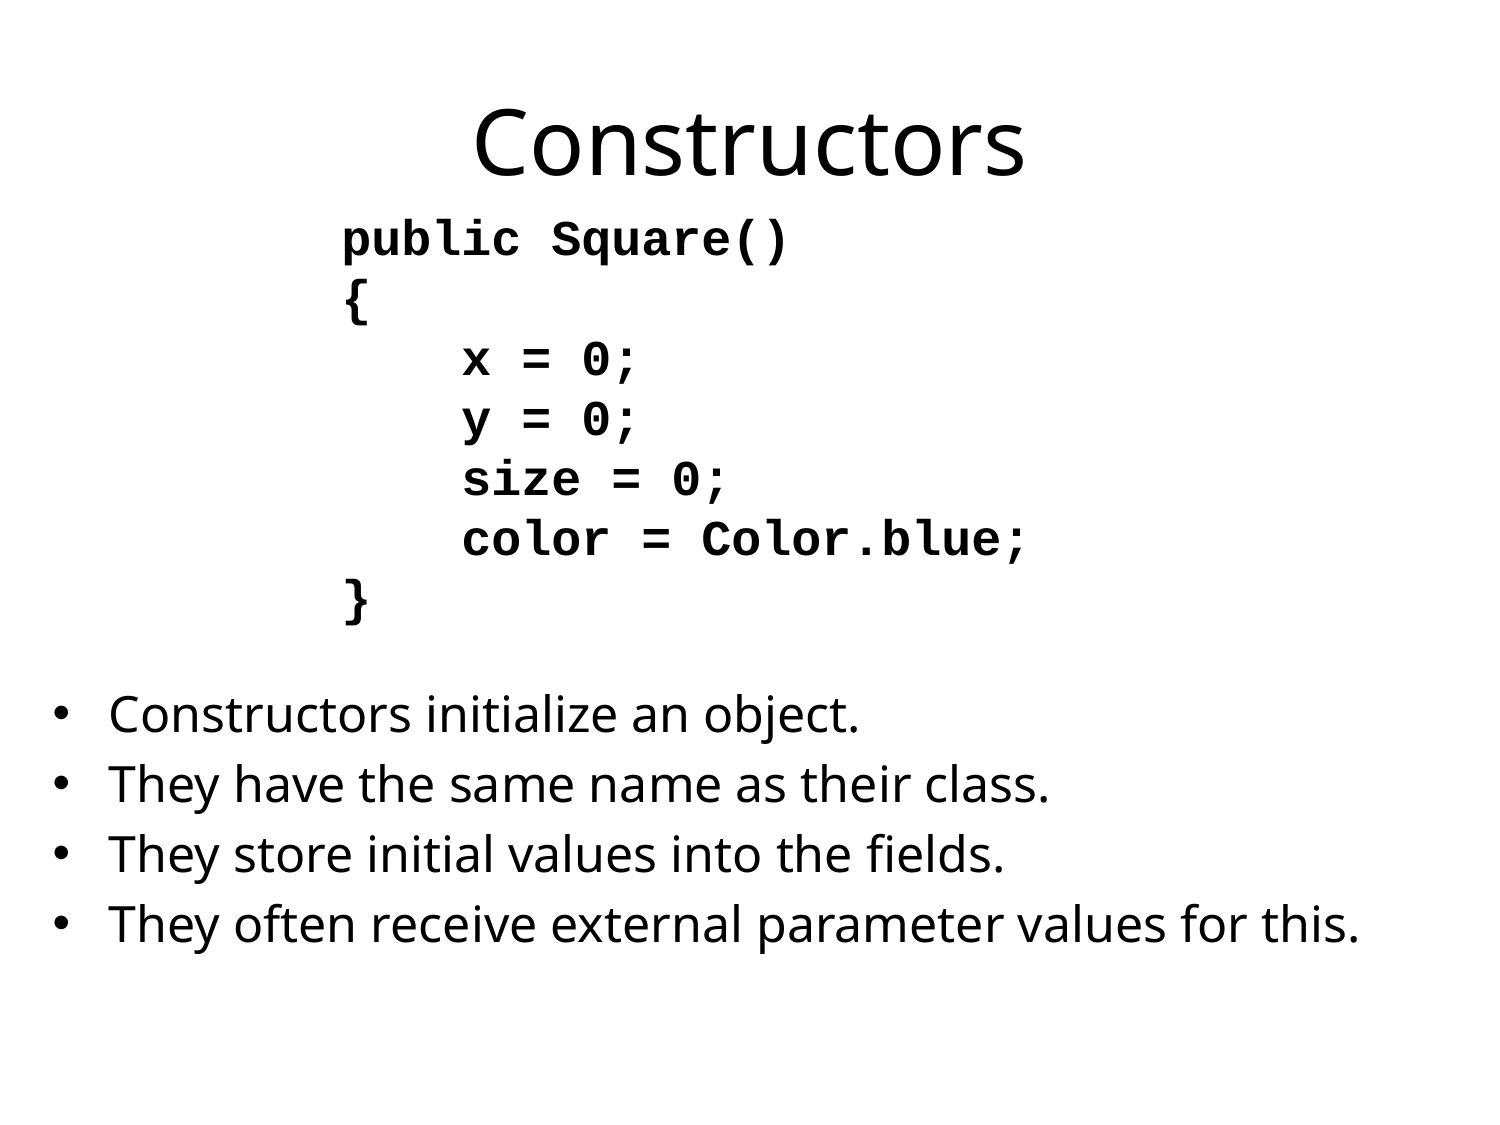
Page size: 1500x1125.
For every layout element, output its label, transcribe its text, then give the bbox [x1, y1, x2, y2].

title Constructors [75, 45, 1425, 233]
text_box public Square() { x = 0; y = 0; size = 0; color = Color.blue; } [326, 198, 1047, 633]
list Constructors initialize an object. They have the same name as their class. They store initial values into the fields. They often receive external parameter values for this. [37, 675, 1463, 1050]
